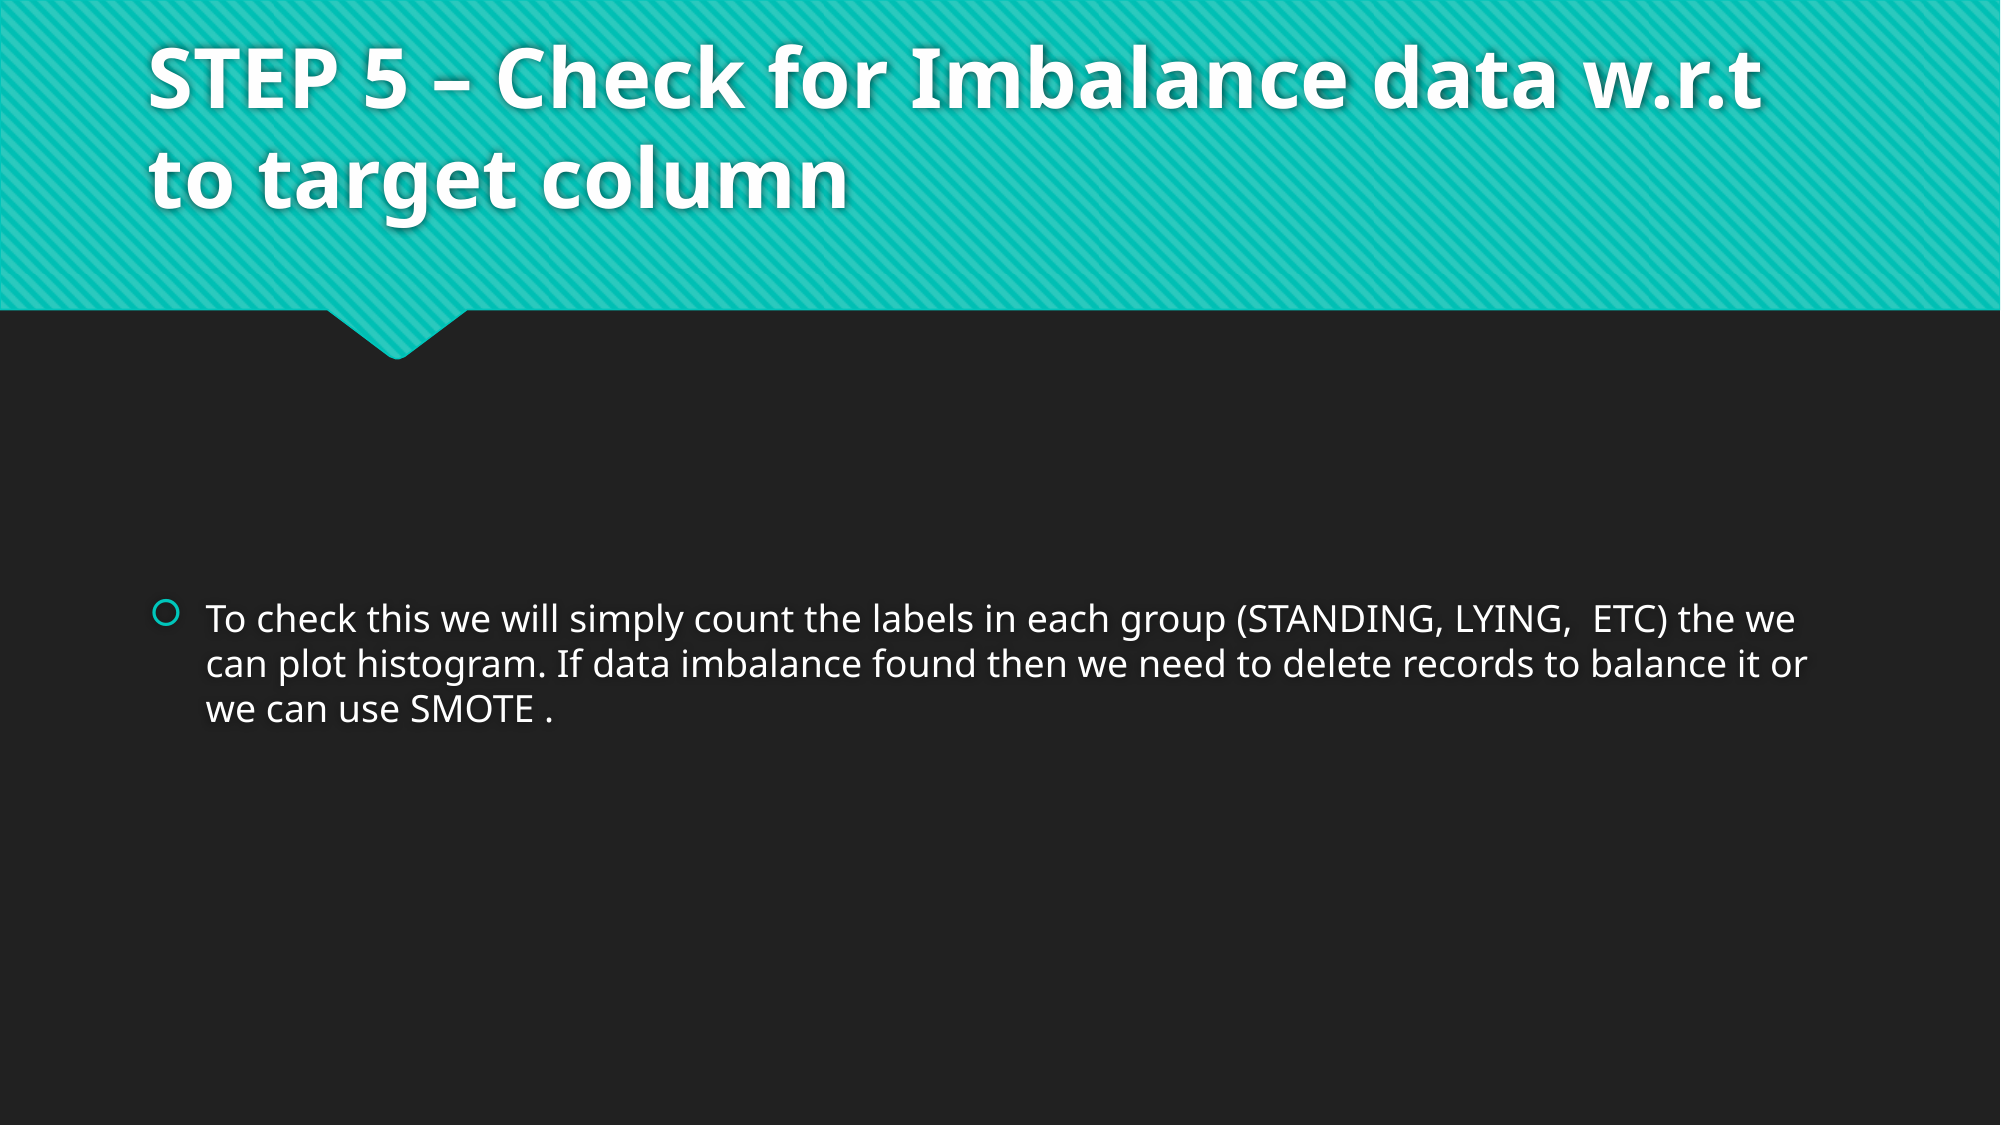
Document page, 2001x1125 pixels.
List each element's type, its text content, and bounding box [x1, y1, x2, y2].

title STEP 5 – Check for Imbalance data w.r.t to target column [132, 35, 1868, 233]
list To check this we will simply count the labels in each group (STANDING, LYING, ETC) the we can plot histogram. If data imbalance found then we need to delete records to balance it or we can use SMOTE . [134, 364, 1866, 962]
